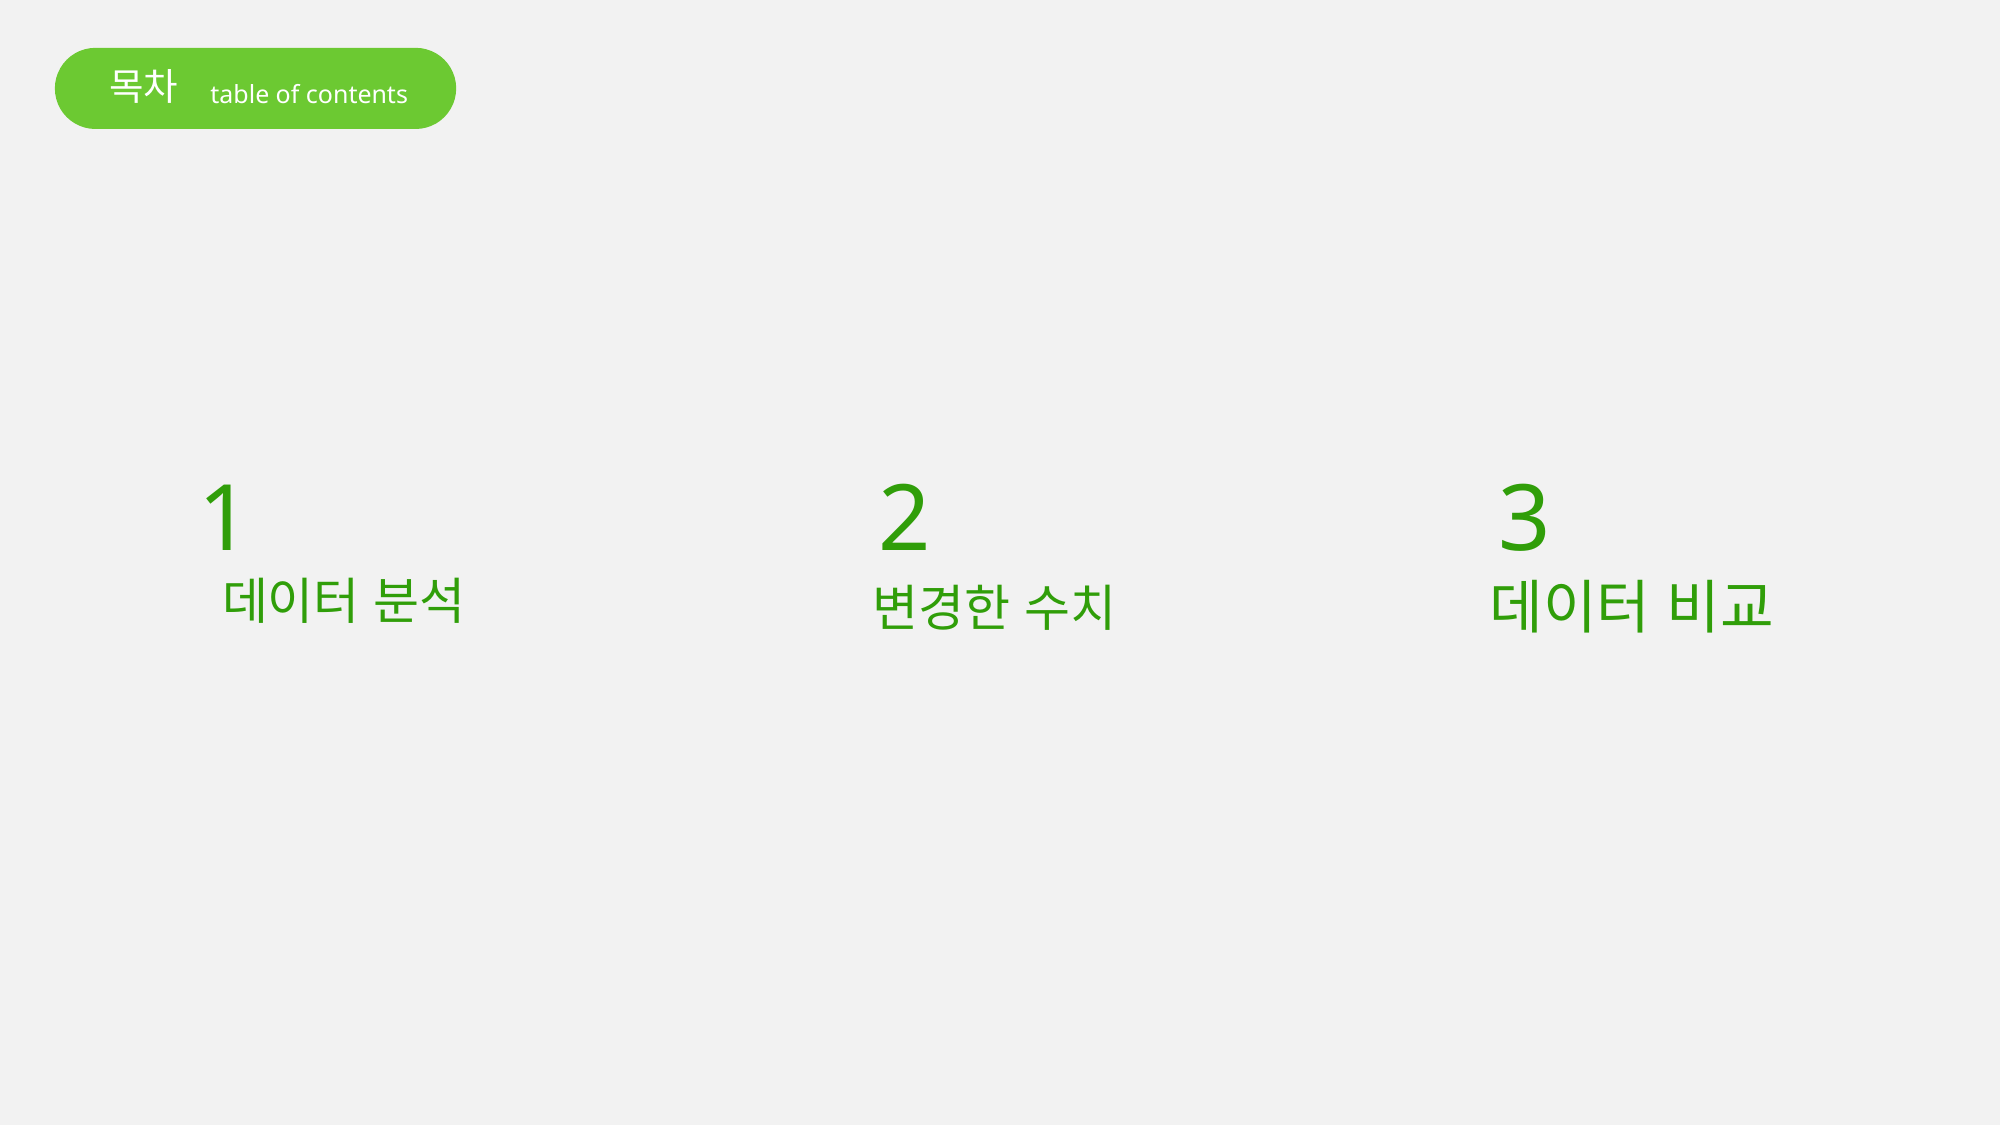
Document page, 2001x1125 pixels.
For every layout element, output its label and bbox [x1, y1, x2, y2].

text_box [54, 47, 457, 129]
text_box [189, 451, 1801, 649]
